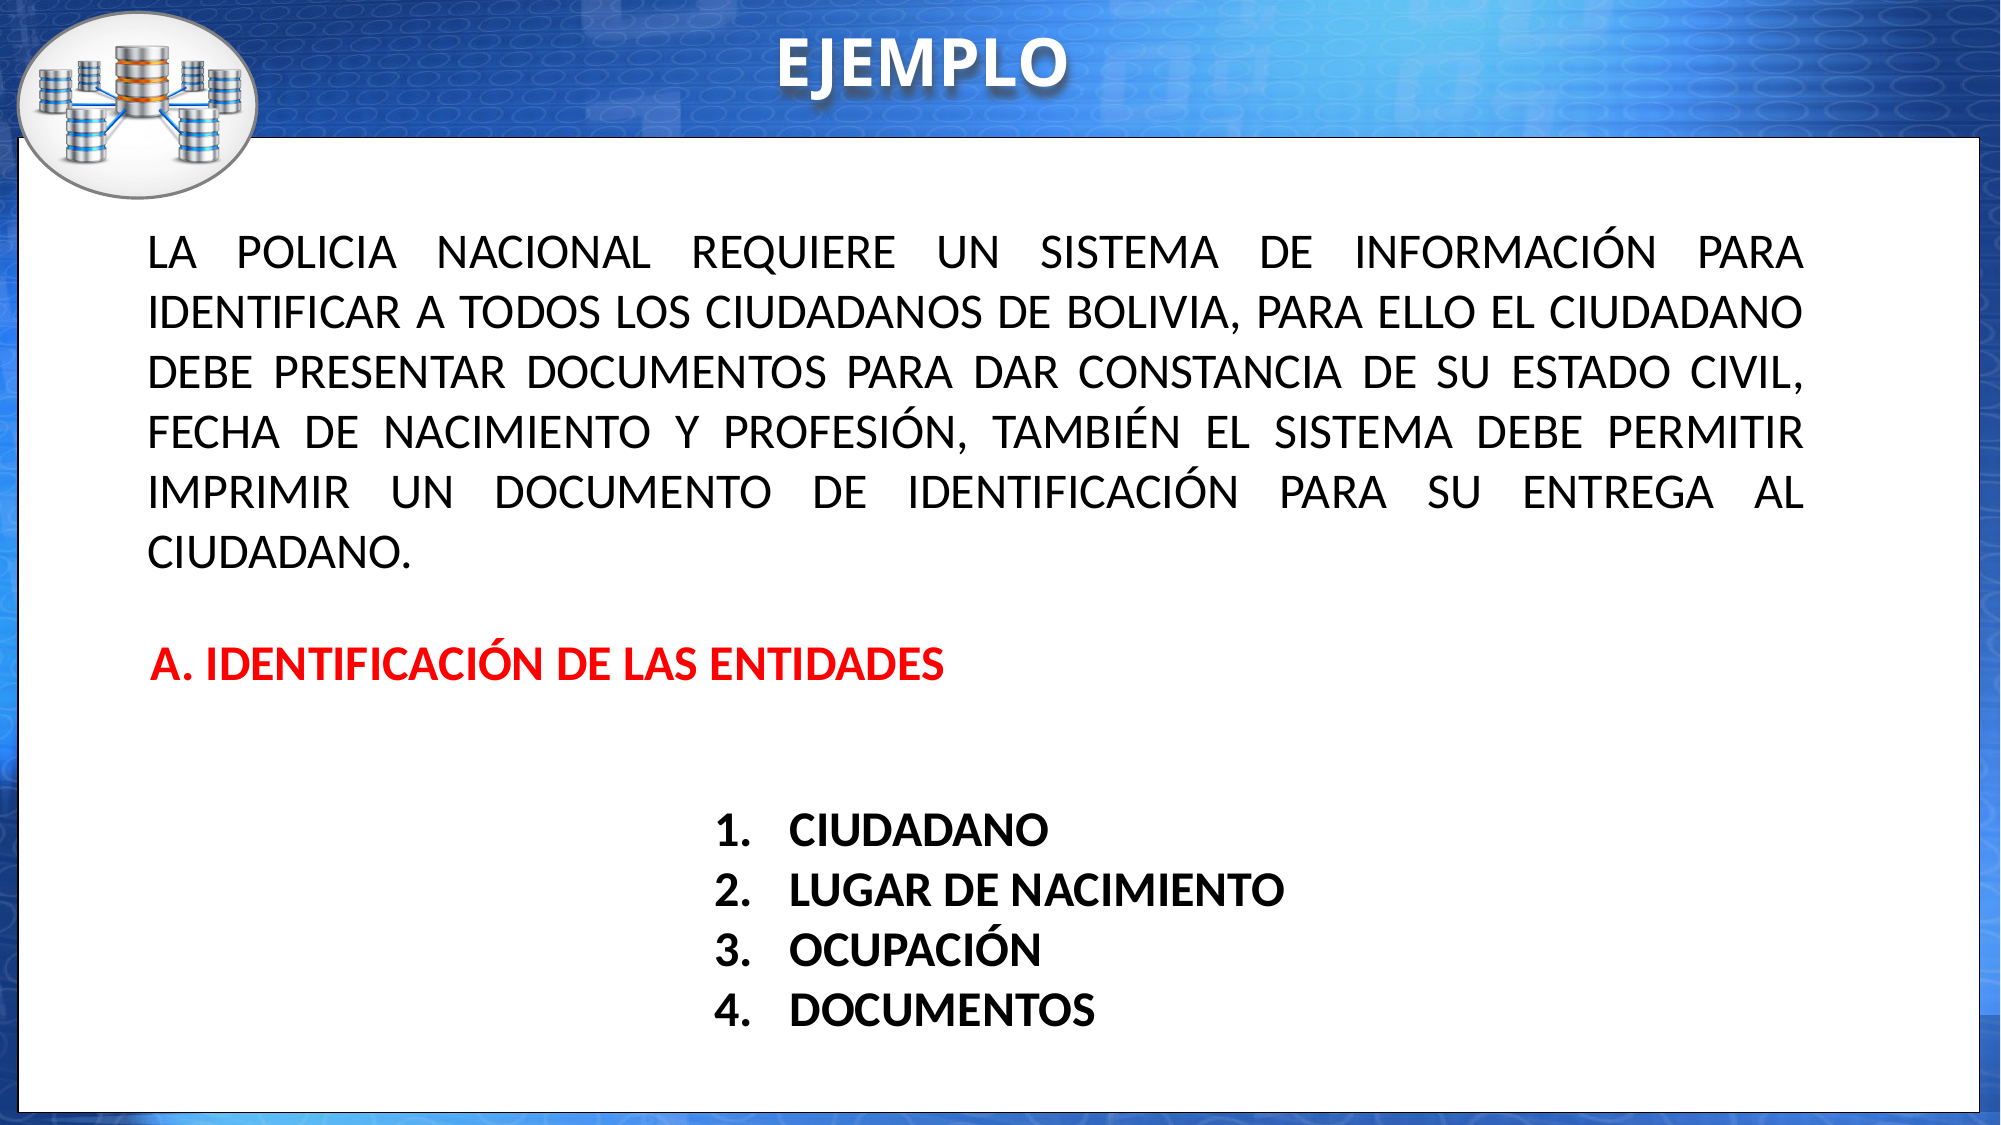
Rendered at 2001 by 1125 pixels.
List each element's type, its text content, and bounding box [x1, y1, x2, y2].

text_box EJEMPLO [0, 26, 1846, 100]
picture [21, 112, 254, 196]
picture [0, 0, 2001, 1125]
text_box LA POLICIA NACIONAL REQUIERE UN SISTEMA DE INFORMACIÓN PARA IDENTIFICAR A TODOS LOS CIUDADANOS DE BOLIVIA, PARA ELLO EL CIUDADANO DEBE PRESENTAR DOCUMENTOS PARA DAR CONSTANCIA DE SU ESTADO CIVIL, FECHA DE NACIMIENTO Y PROFESIÓN, TAMBIÉN EL SISTEMA DEBE PERMITIR IMPRIMIR UN DOCUMENTO DE IDENTIFICACIÓN PARA SU ENTREGA AL CIUDADANO. [132, 210, 1820, 586]
text_box CIUDADANO LUGAR DE NACIMIENTO OCUPACIÓN DOCUMENTOS [699, 788, 1301, 1044]
picture [82, 14, 193, 26]
text_box A. IDENTIFICACIÓN DE LAS ENTIDADES [135, 622, 961, 698]
